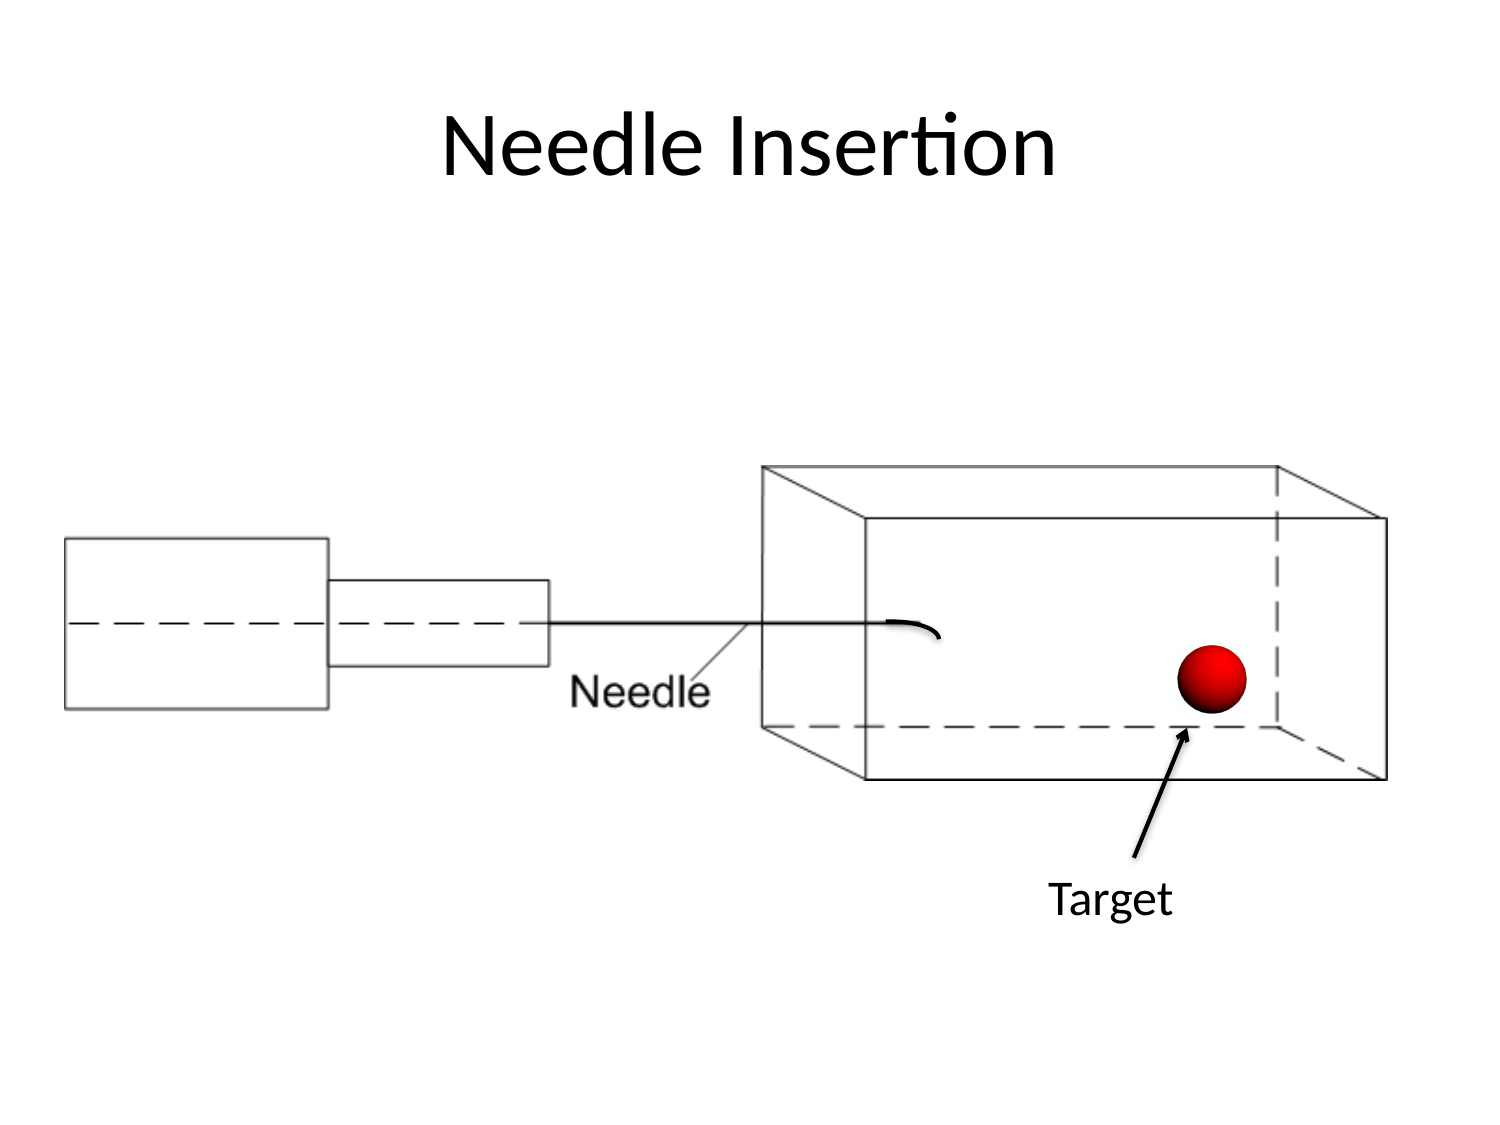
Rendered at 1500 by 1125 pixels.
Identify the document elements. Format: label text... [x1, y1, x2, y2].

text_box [1095, 765, 1226, 820]
text_box Target [1033, 857, 1235, 933]
title Needle Insertion [75, 45, 1425, 233]
picture [64, 465, 1389, 781]
